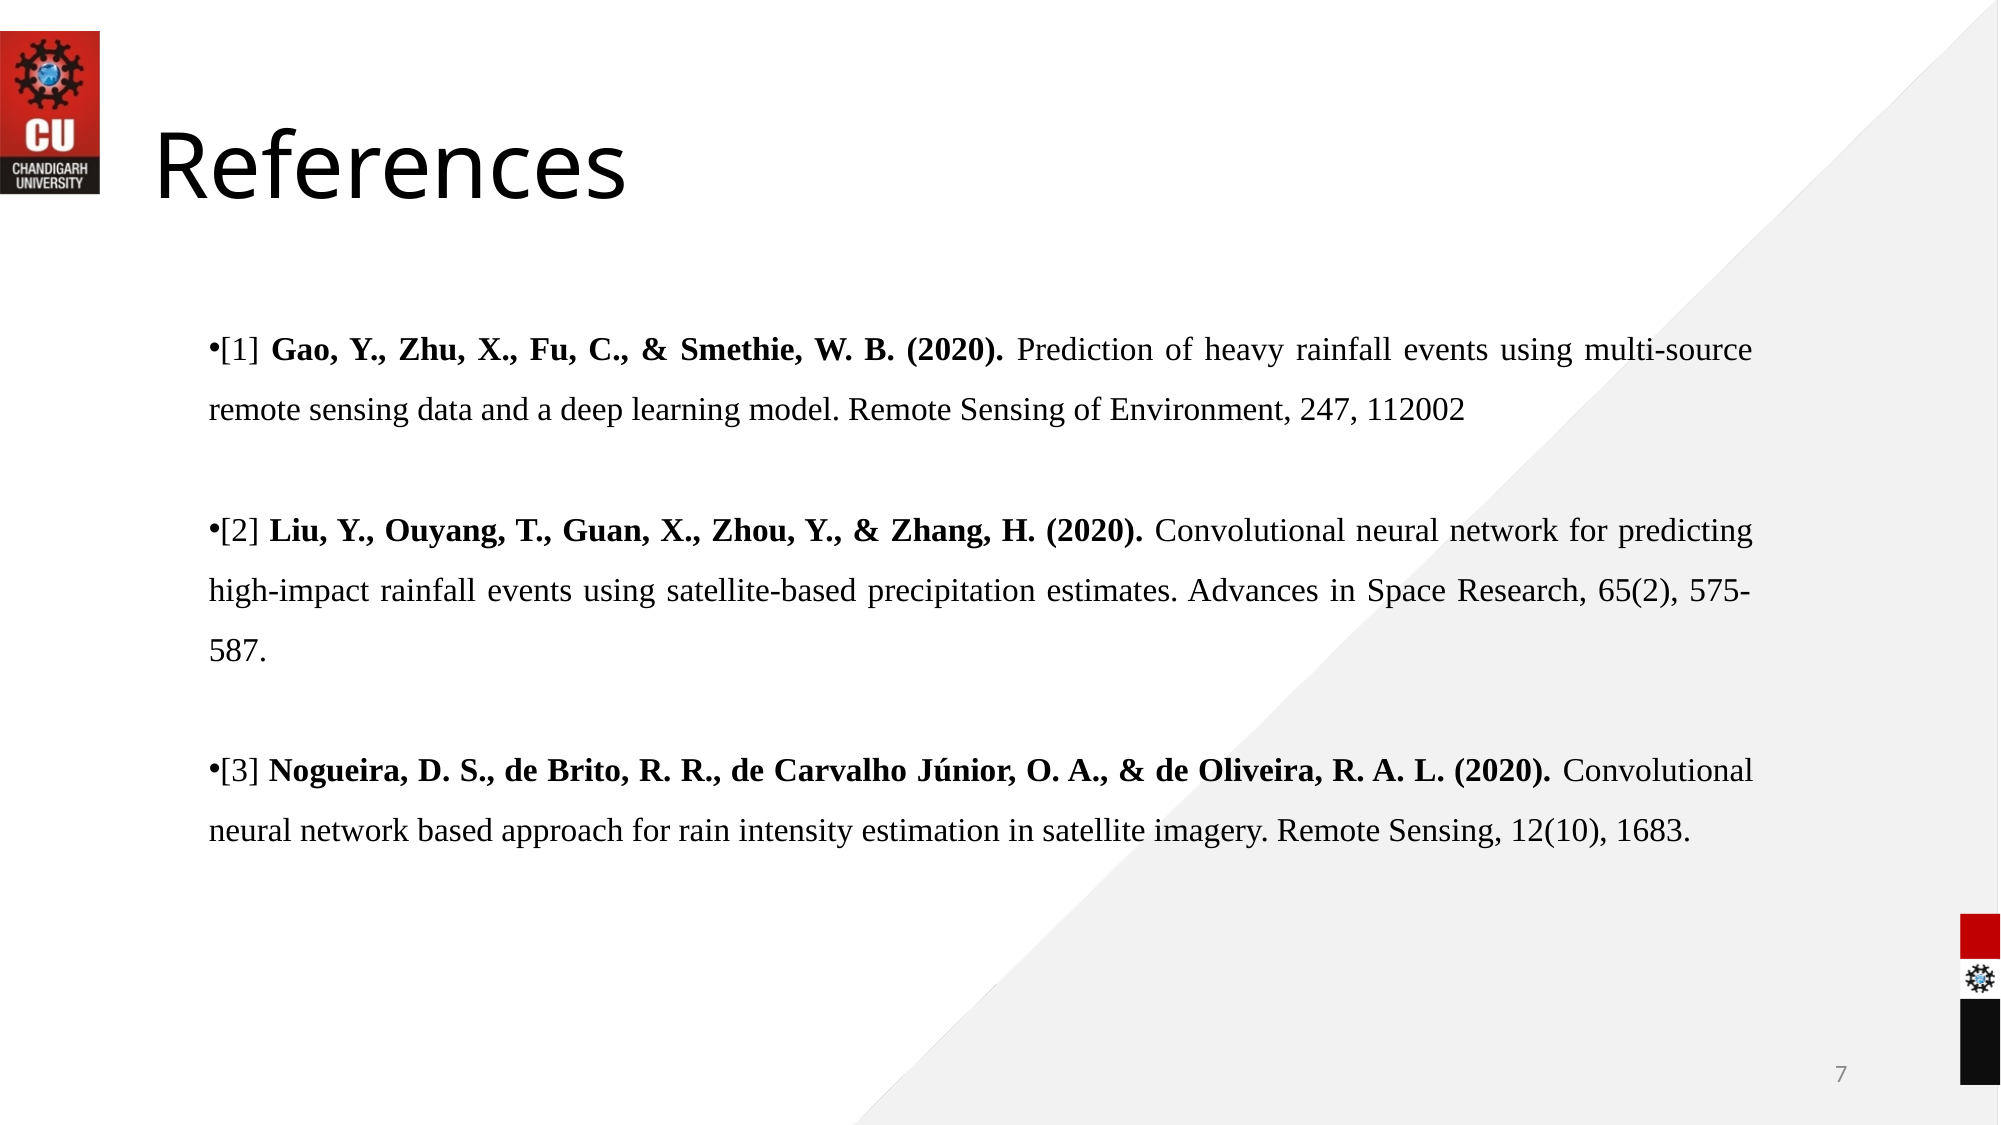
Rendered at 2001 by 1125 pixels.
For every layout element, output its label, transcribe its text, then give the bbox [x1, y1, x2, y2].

slide_number 7 [1412, 1042, 1863, 1103]
list [1] Gao, Y., Zhu, X., Fu, C., & Smethie, W. B. (2020). Prediction of heavy rainfall events using multi-source remote sensing data and a deep learning model. Remote Sensing of Environment, 247, 112002 [2] Liu, Y., Ouyang, T., Guan, X., Zhou, Y., & Zhang, H. (2020). Convolutional neural network for predicting high-impact rainfall events using satellite-based precipitation estimates. Advances in Space Research, 65(2), 575-587. [3] Nogueira, D. S., de Brito, R. R., de Carvalho Júnior, O. A., & de Oliveira, R. A. L. (2020). Convolutional neural network based approach for rain intensity estimation in satellite imagery. Remote Sensing, 12(10), 1683. [137, 299, 1863, 1014]
picture [0, 0, 2001, 1125]
title References [137, 59, 1863, 278]
